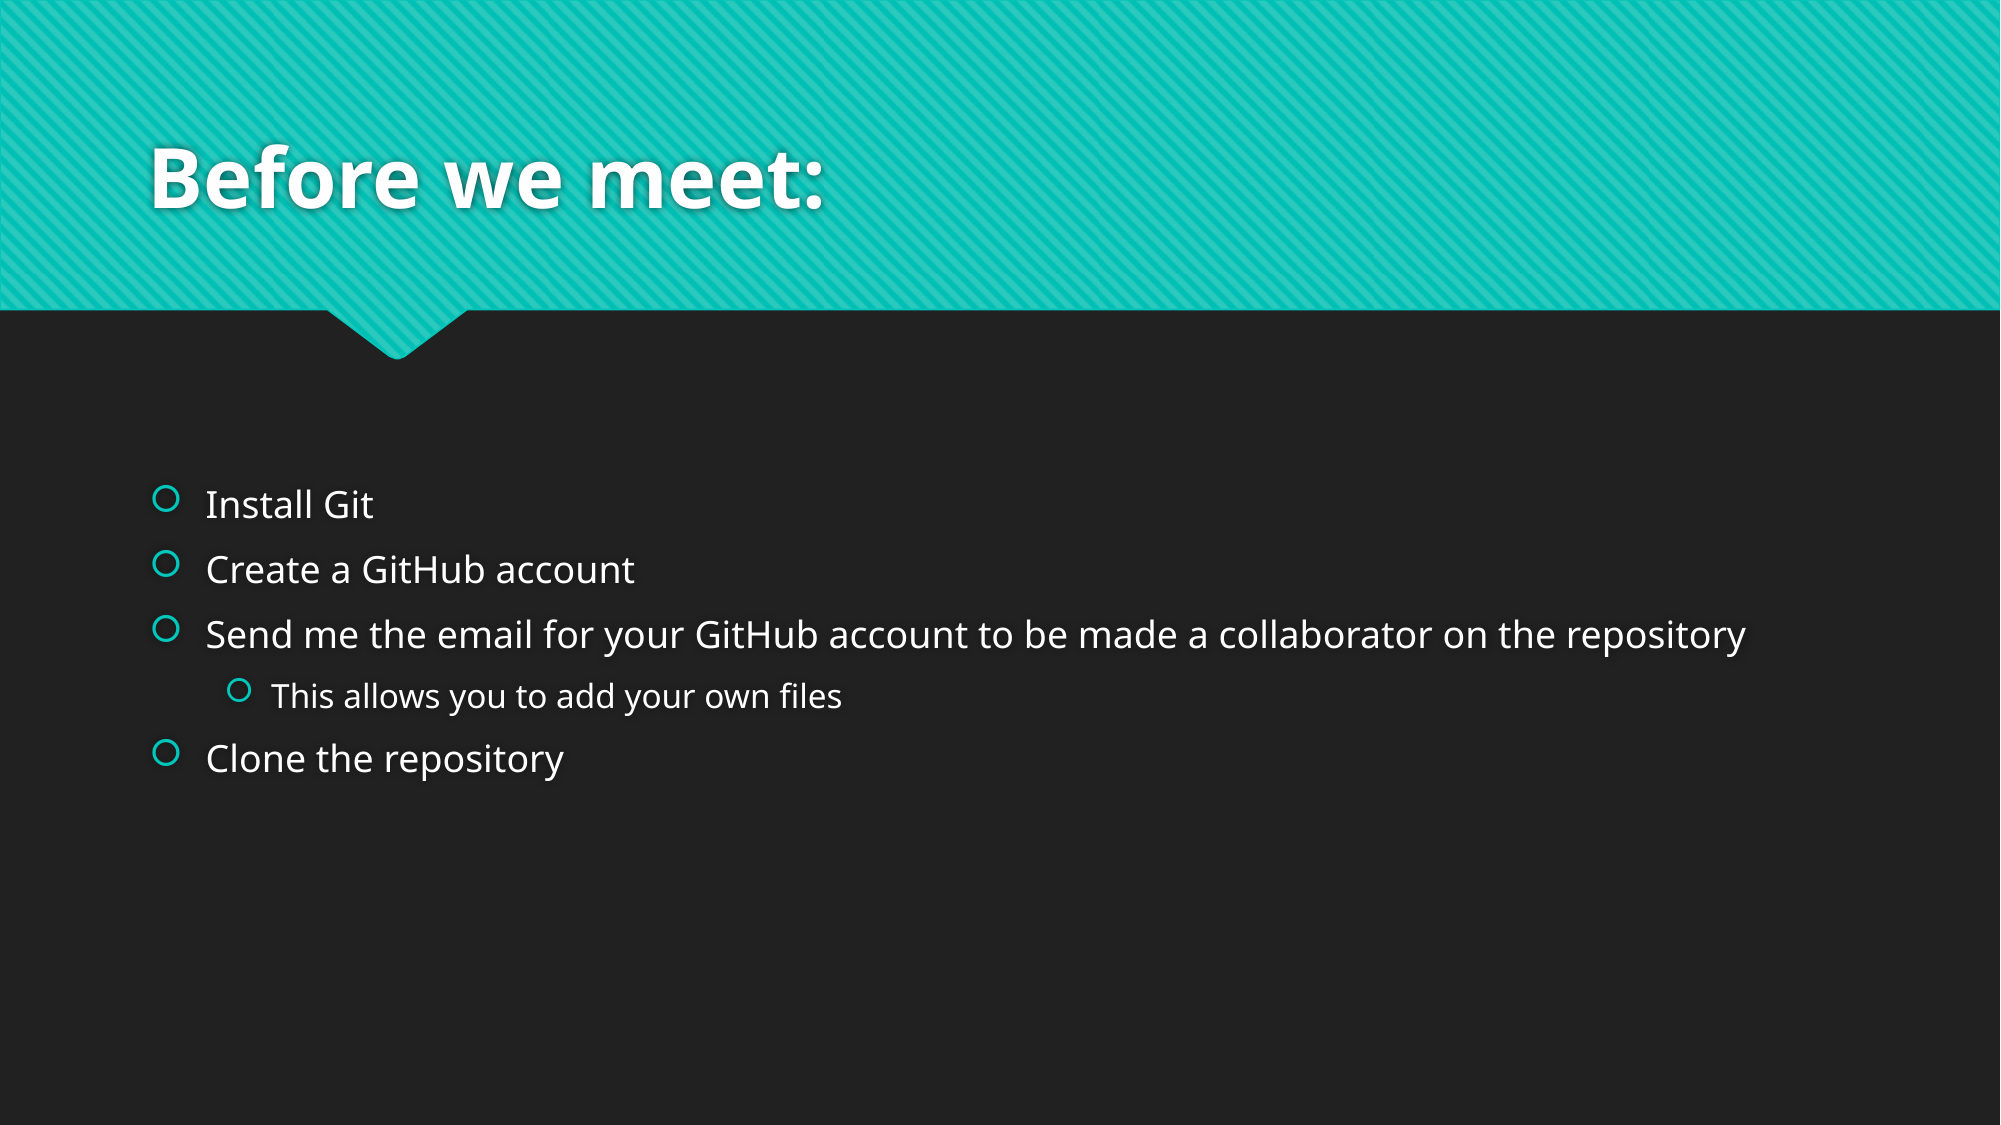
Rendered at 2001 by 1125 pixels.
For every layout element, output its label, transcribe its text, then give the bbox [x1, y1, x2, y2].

list Install Git Create a GitHub account Send me the email for your GitHub account to be made a collaborator on the repository This allows you to add your own files Clone the repository [134, 364, 1866, 962]
title Before we meet: [132, 73, 1868, 233]
